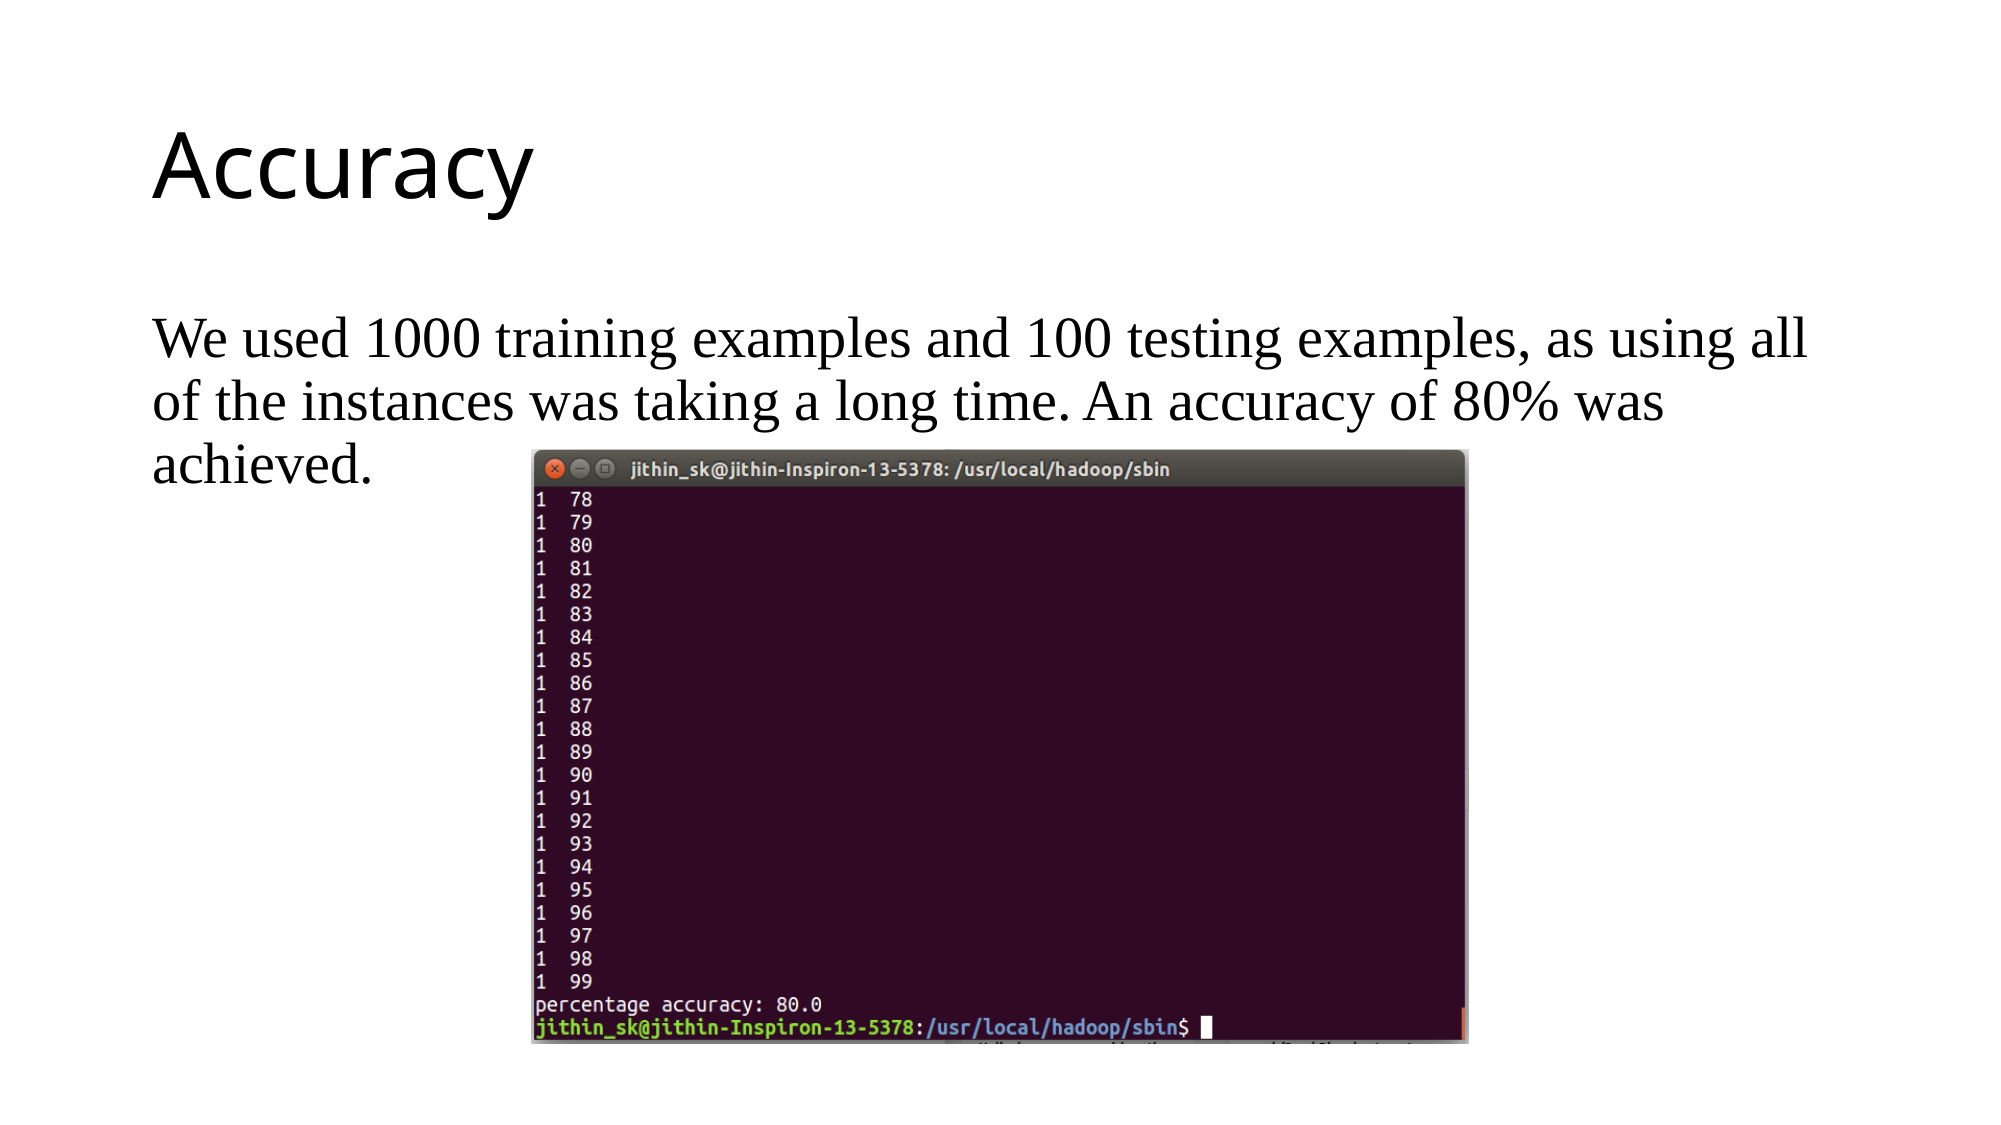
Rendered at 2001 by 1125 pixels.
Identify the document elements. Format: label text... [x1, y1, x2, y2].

title Accuracy [137, 59, 1863, 278]
picture [531, 449, 1469, 1044]
list We used 1000 training examples and 100 testing examples, as using all of the instances was taking a long time. An accuracy of 80% was achieved. [137, 299, 1863, 1014]
